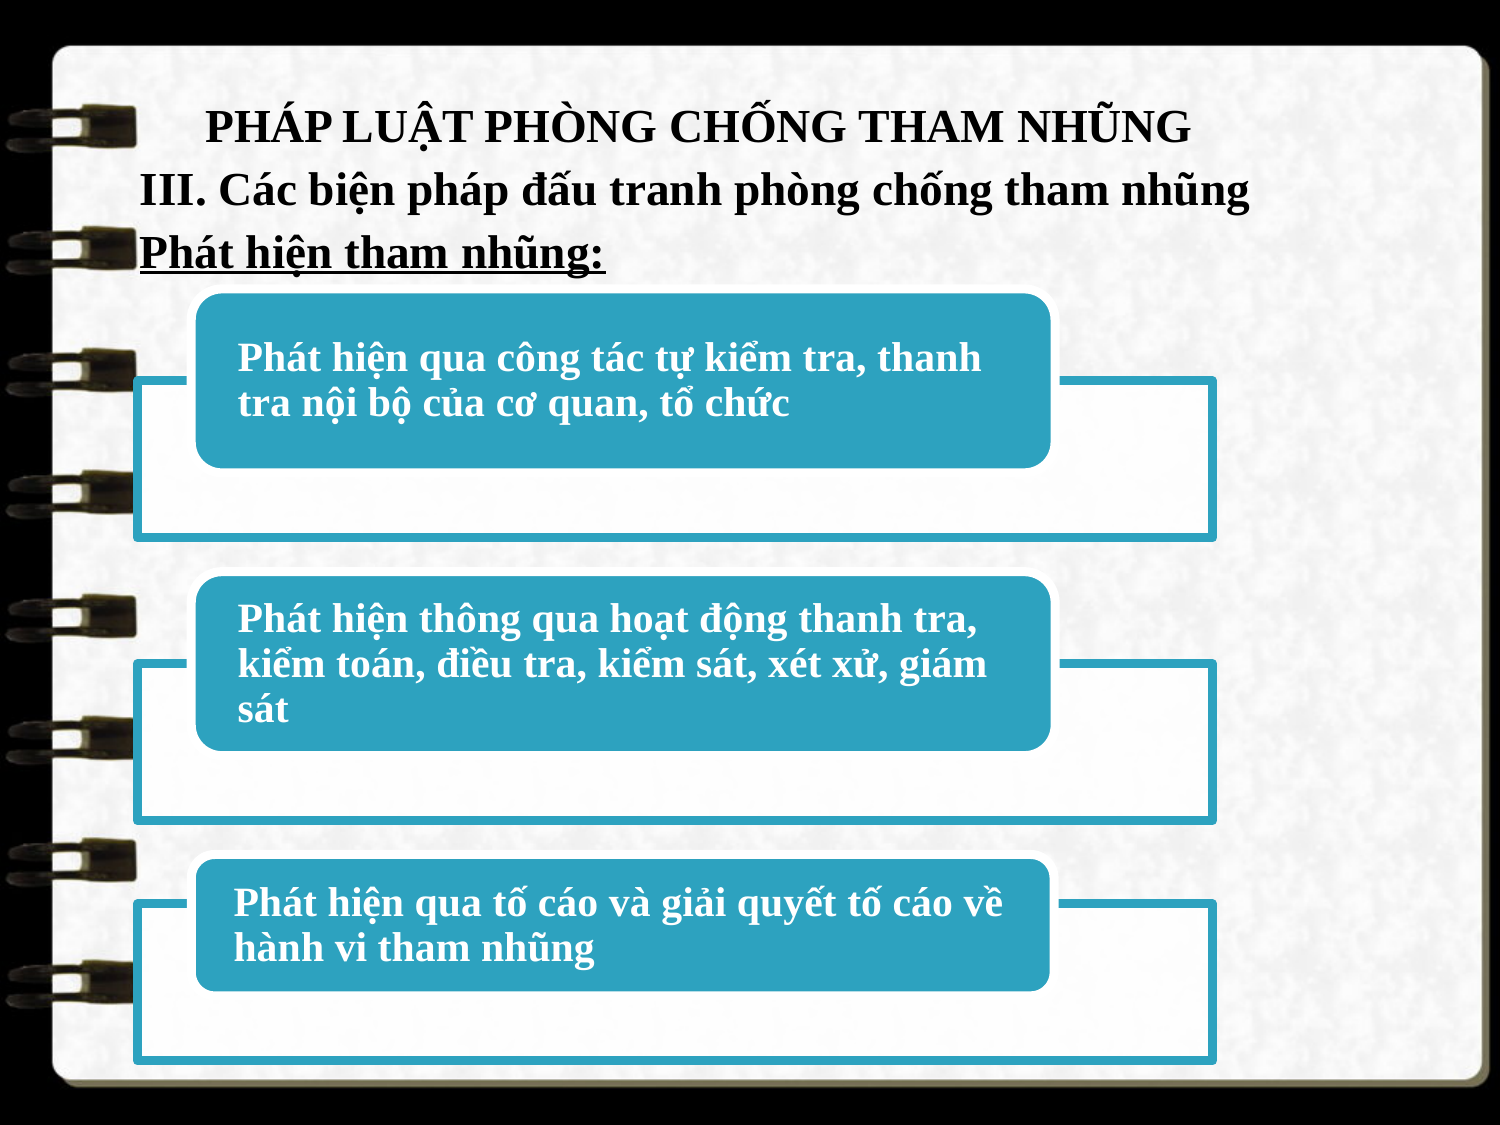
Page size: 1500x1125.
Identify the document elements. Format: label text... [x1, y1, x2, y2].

picture [0, 0, 1500, 1125]
text_box PHÁP LUẬT PHÒNG CHỐNG THAM NHŨNG III. Các biện pháp đấu tranh phòng chống tham nhũng Phát hiện tham nhũng: [124, 87, 1475, 288]
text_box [137, 287, 1213, 1063]
